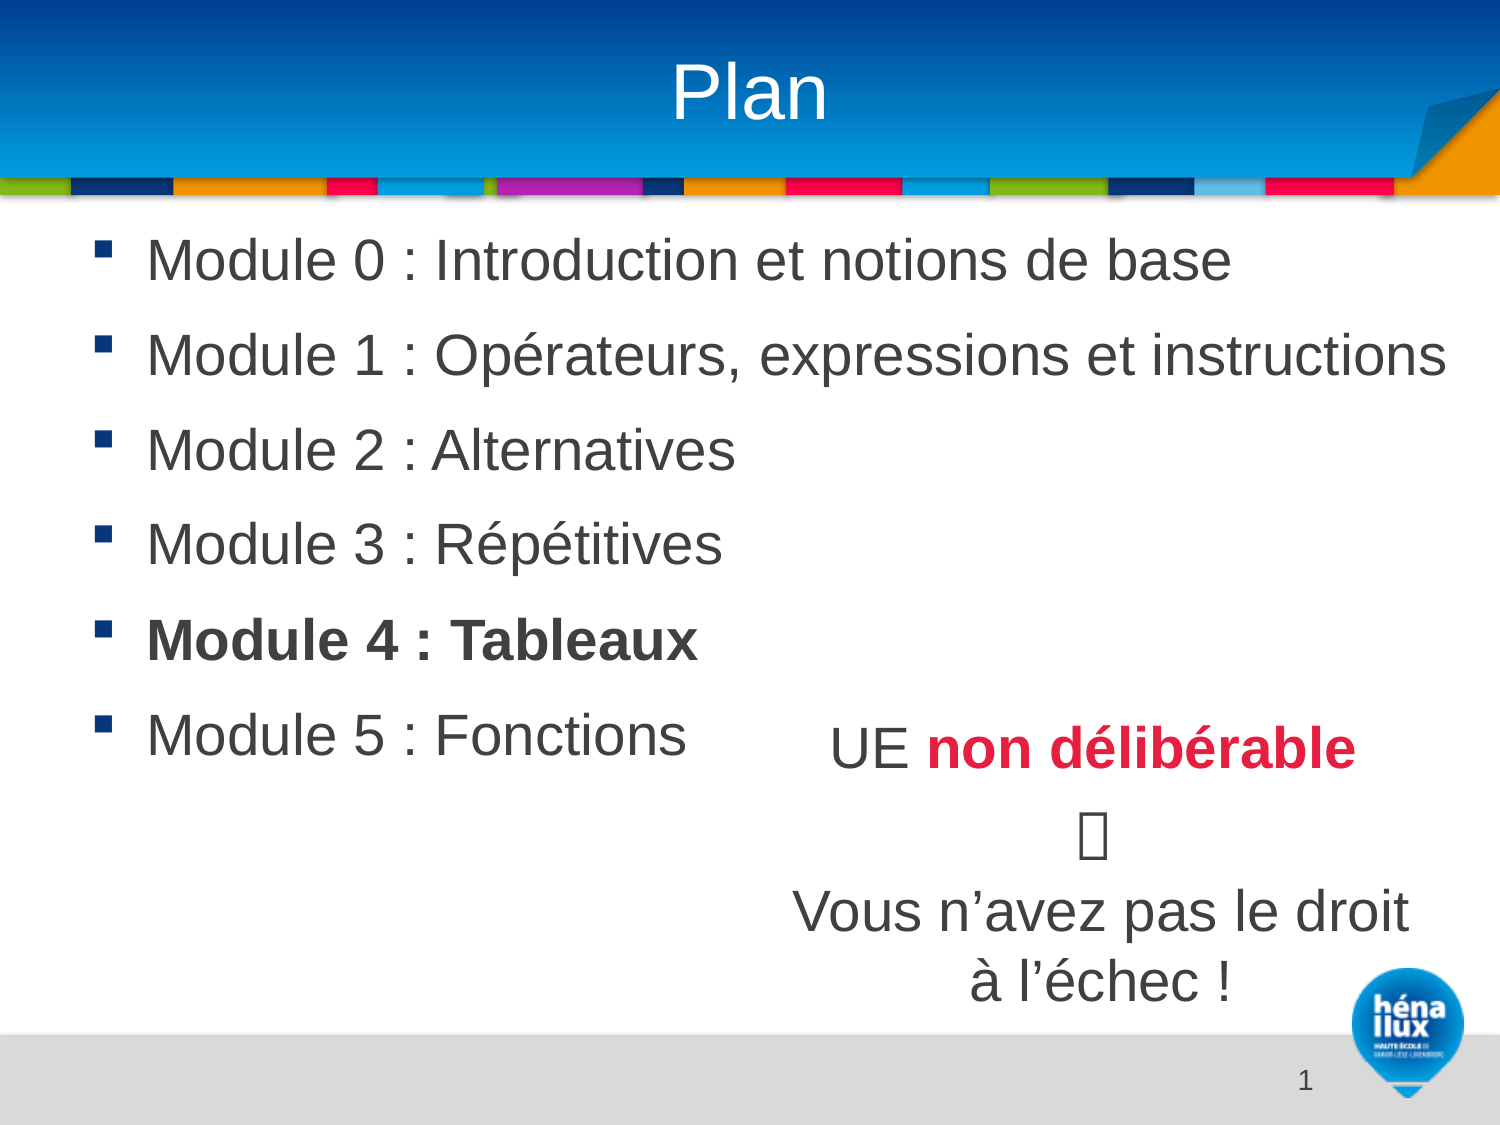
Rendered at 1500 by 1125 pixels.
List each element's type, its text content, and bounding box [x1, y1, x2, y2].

title Plan [75, 10, 1425, 166]
picture [1352, 1029, 1464, 1098]
text_box UE non délibérable  Vous n’avez pas le droit à l’échec ! [777, 702, 1425, 1030]
slide_number 1 [1151, 1053, 1330, 1111]
picture [1365, 1005, 1450, 1067]
list Module 0 : Introduction et notions de base Module 1 : Opérateurs, expressions et instructions Module 2 : Alternatives Module 3 : Répétitives Module 4 : Tableaux Module 5 : Fonctions [75, 214, 1482, 1005]
